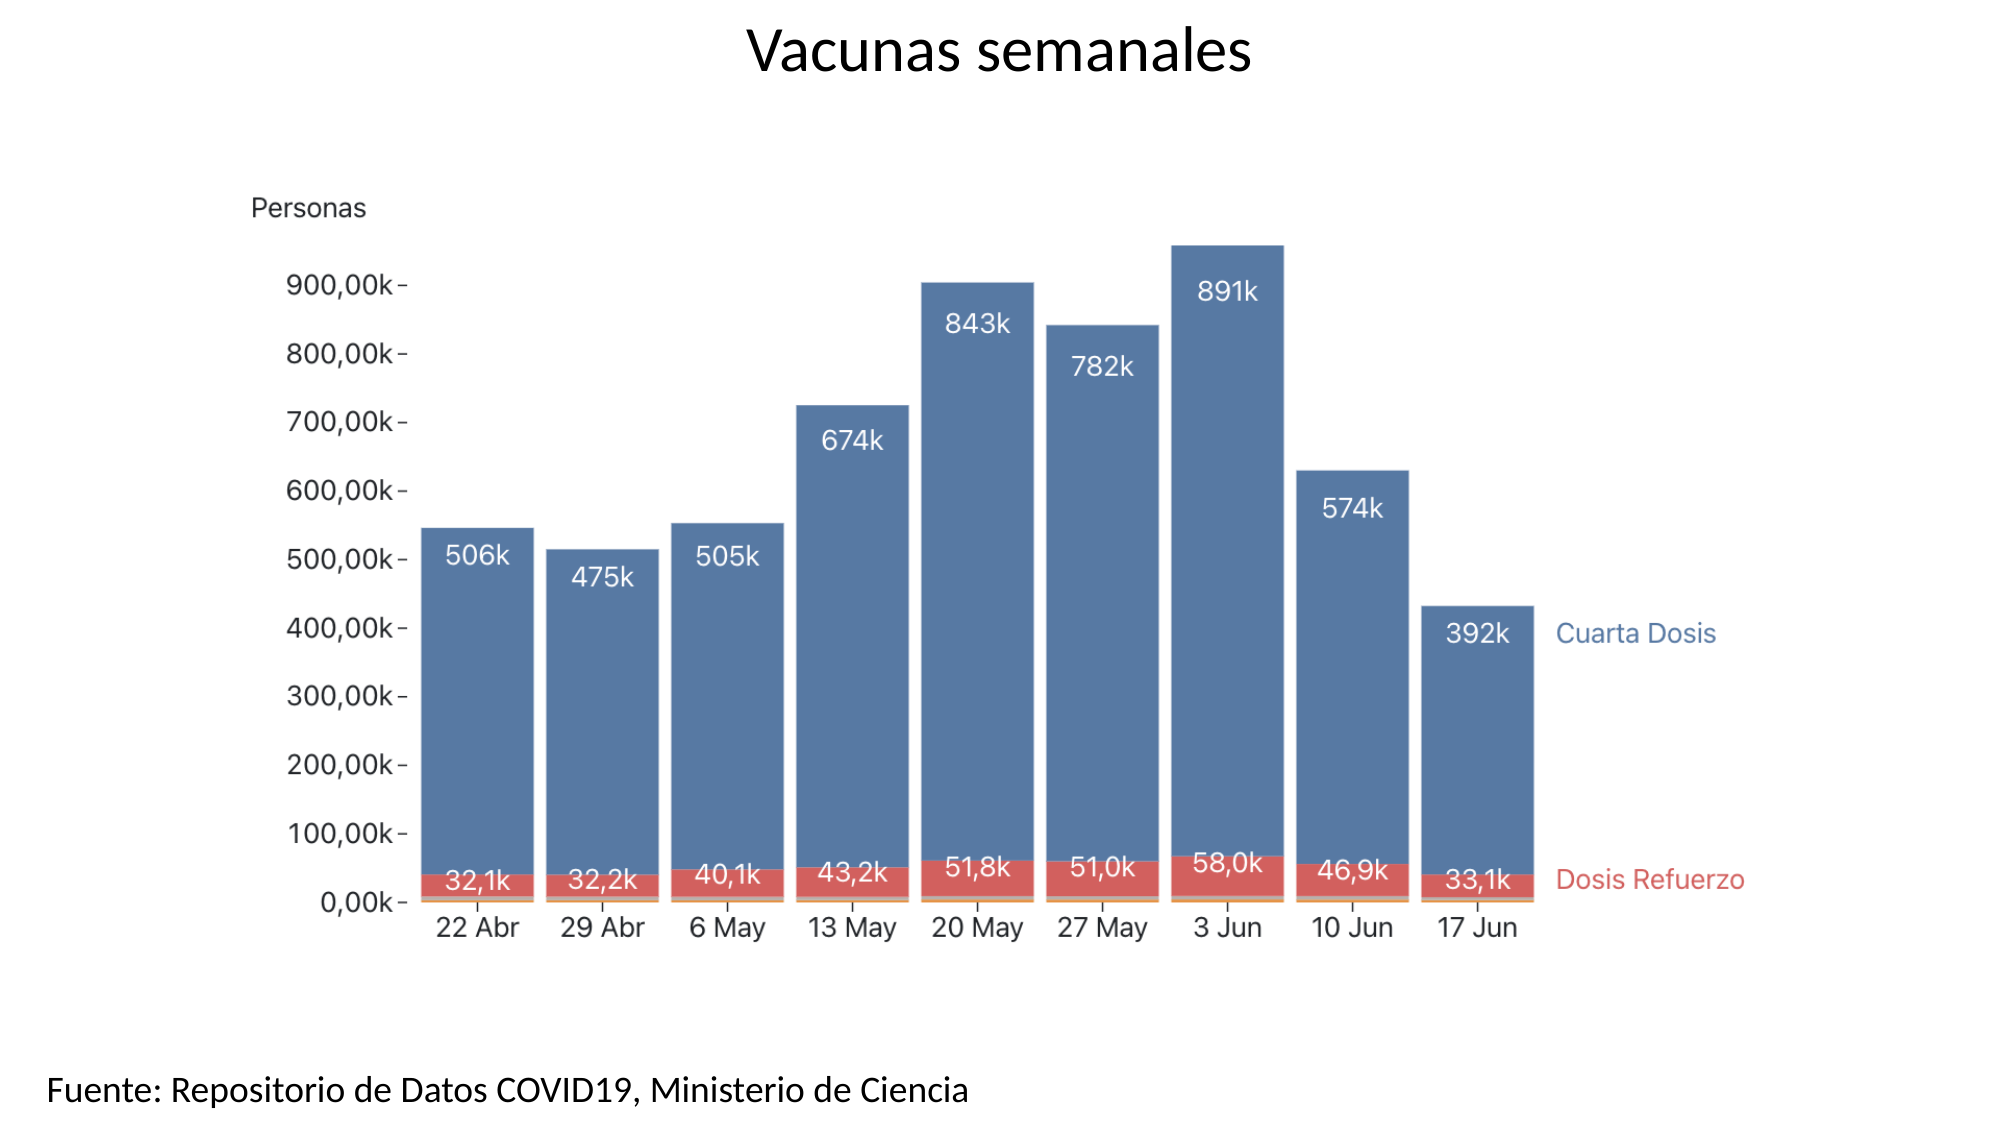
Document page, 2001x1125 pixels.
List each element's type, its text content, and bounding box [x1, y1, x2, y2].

text_box Vacunas semanales [0, 0, 2000, 93]
picture [228, 161, 1772, 964]
text_box Fuente: Repositorio de Datos COVID19, Ministerio de Ciencia [31, 1057, 986, 1118]
